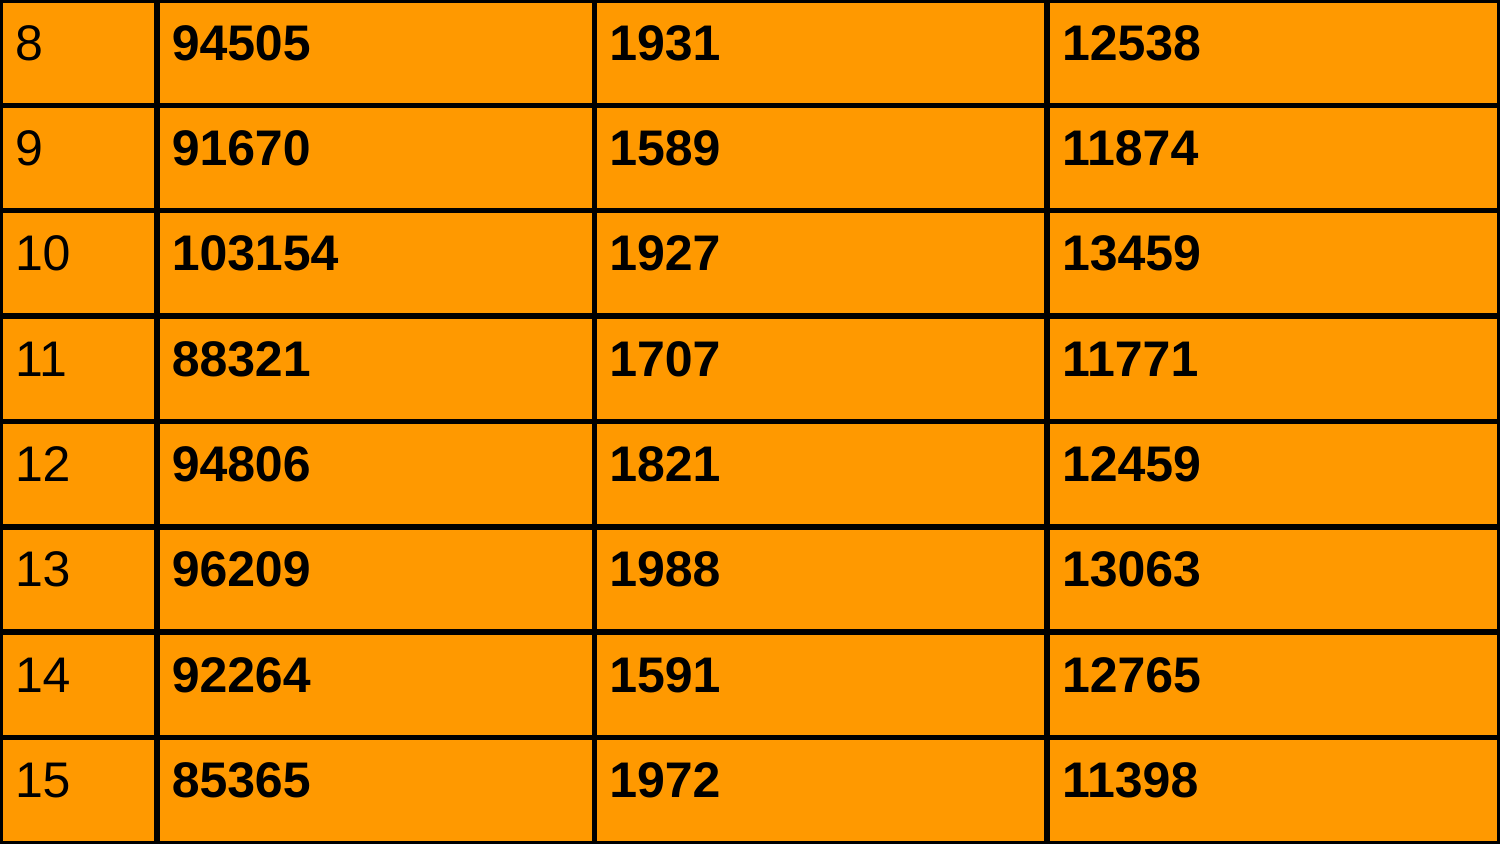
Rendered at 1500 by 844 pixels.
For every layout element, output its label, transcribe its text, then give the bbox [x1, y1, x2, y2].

table_header 1931 [597, 3, 1044, 103]
table_cell 91670 [160, 108, 592, 208]
table_cell 92264 [160, 635, 592, 735]
table_header 12538 [1050, 3, 1497, 103]
table_cell 1591 [597, 635, 1044, 735]
table_cell 9 [3, 108, 154, 208]
table_cell 12765 [1050, 635, 1497, 735]
table_cell 96209 [160, 530, 592, 629]
table_header 94505 [160, 3, 592, 103]
table_header 8 [3, 3, 154, 103]
table_cell 13459 [1050, 213, 1497, 313]
table_cell 14 [3, 635, 154, 735]
table_cell 11398 [1050, 740, 1497, 841]
table_cell 103154 [160, 213, 592, 313]
table_cell 1589 [597, 108, 1044, 208]
table_cell 1927 [597, 213, 1044, 313]
table_cell 15 [3, 740, 154, 841]
table_cell 11 [3, 319, 154, 419]
table_cell 85365 [160, 740, 592, 841]
table_cell 10 [3, 213, 154, 313]
table_cell 13063 [1050, 530, 1497, 629]
table_cell 12 [3, 424, 154, 524]
table_cell 12459 [1050, 424, 1497, 524]
table_cell 94806 [160, 424, 592, 524]
table_cell 13 [3, 530, 154, 629]
table_cell 1821 [597, 424, 1044, 524]
table_cell 11874 [1050, 108, 1497, 208]
table_cell 88321 [160, 319, 592, 419]
table_cell 1988 [597, 530, 1044, 629]
table_cell 1972 [597, 740, 1044, 841]
table_cell 11771 [1050, 319, 1497, 419]
table_cell 1707 [597, 319, 1044, 419]
